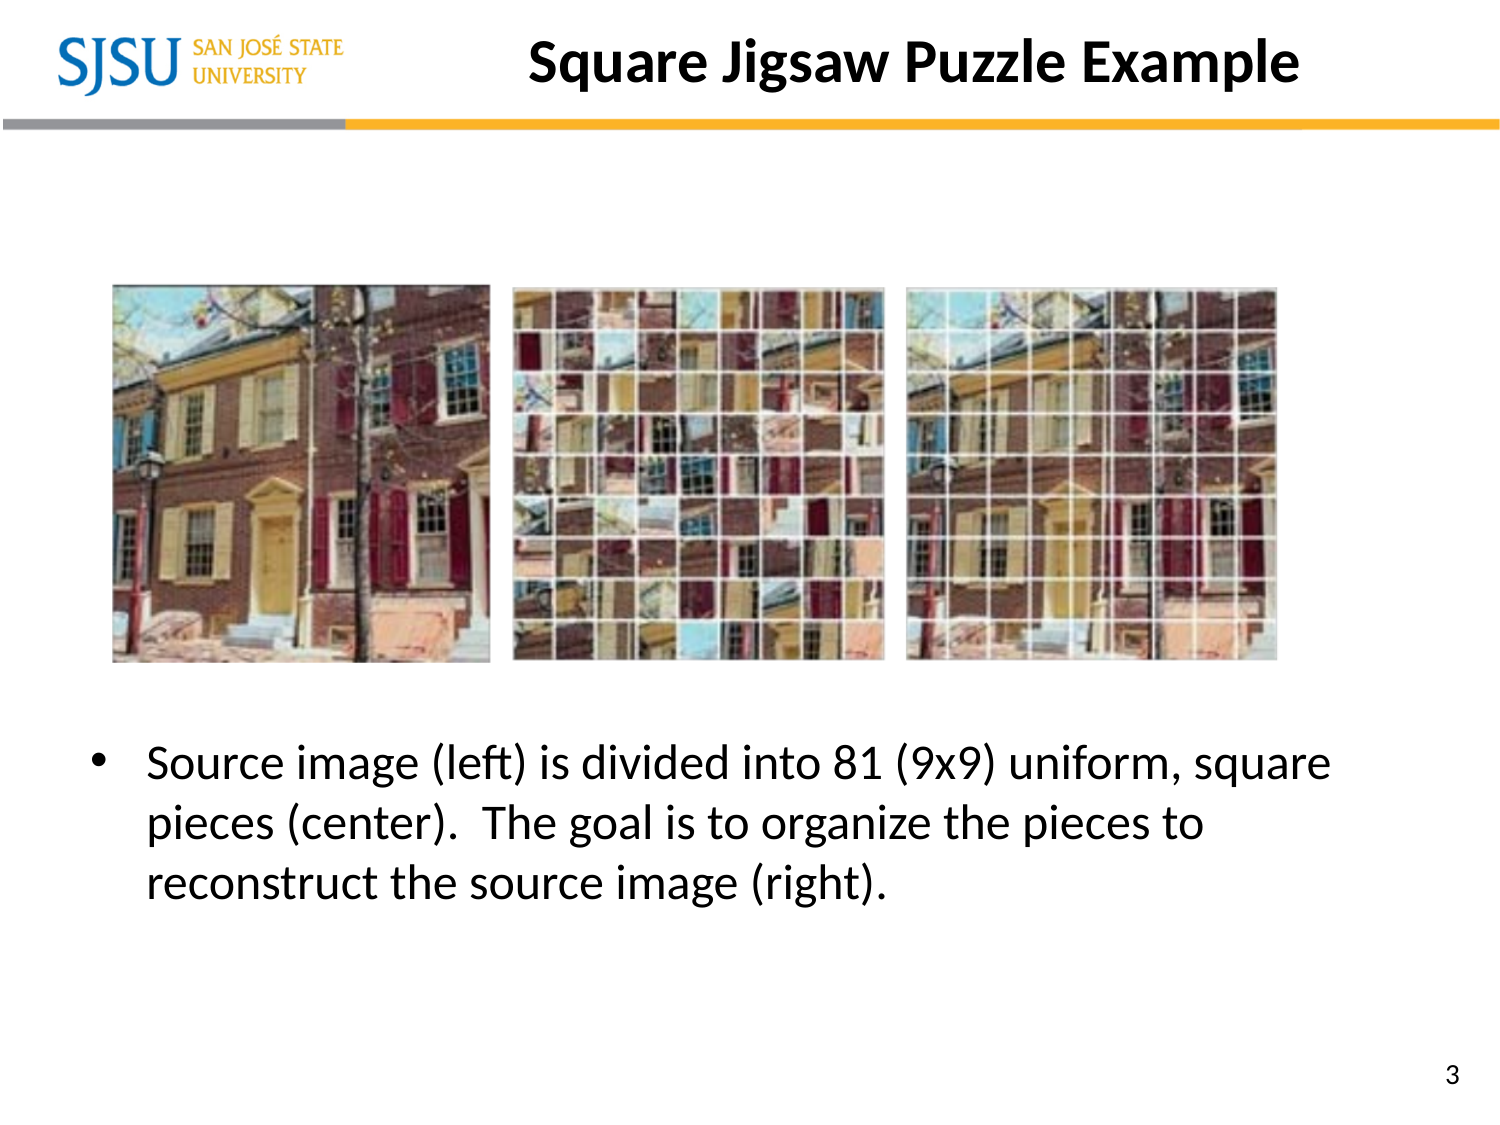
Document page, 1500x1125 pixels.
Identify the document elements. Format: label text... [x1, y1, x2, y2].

list Source image (left) is divided into 81 (9x9) uniform, square pieces (center). The goal is to organize the pieces to reconstruct the source image (right). [74, 161, 1426, 1005]
slide_number 3 [1315, 1042, 1475, 1103]
picture [3, 0, 1500, 140]
title Square Jigsaw Puzzle Example [354, 12, 1477, 104]
picture [99, 274, 1288, 681]
